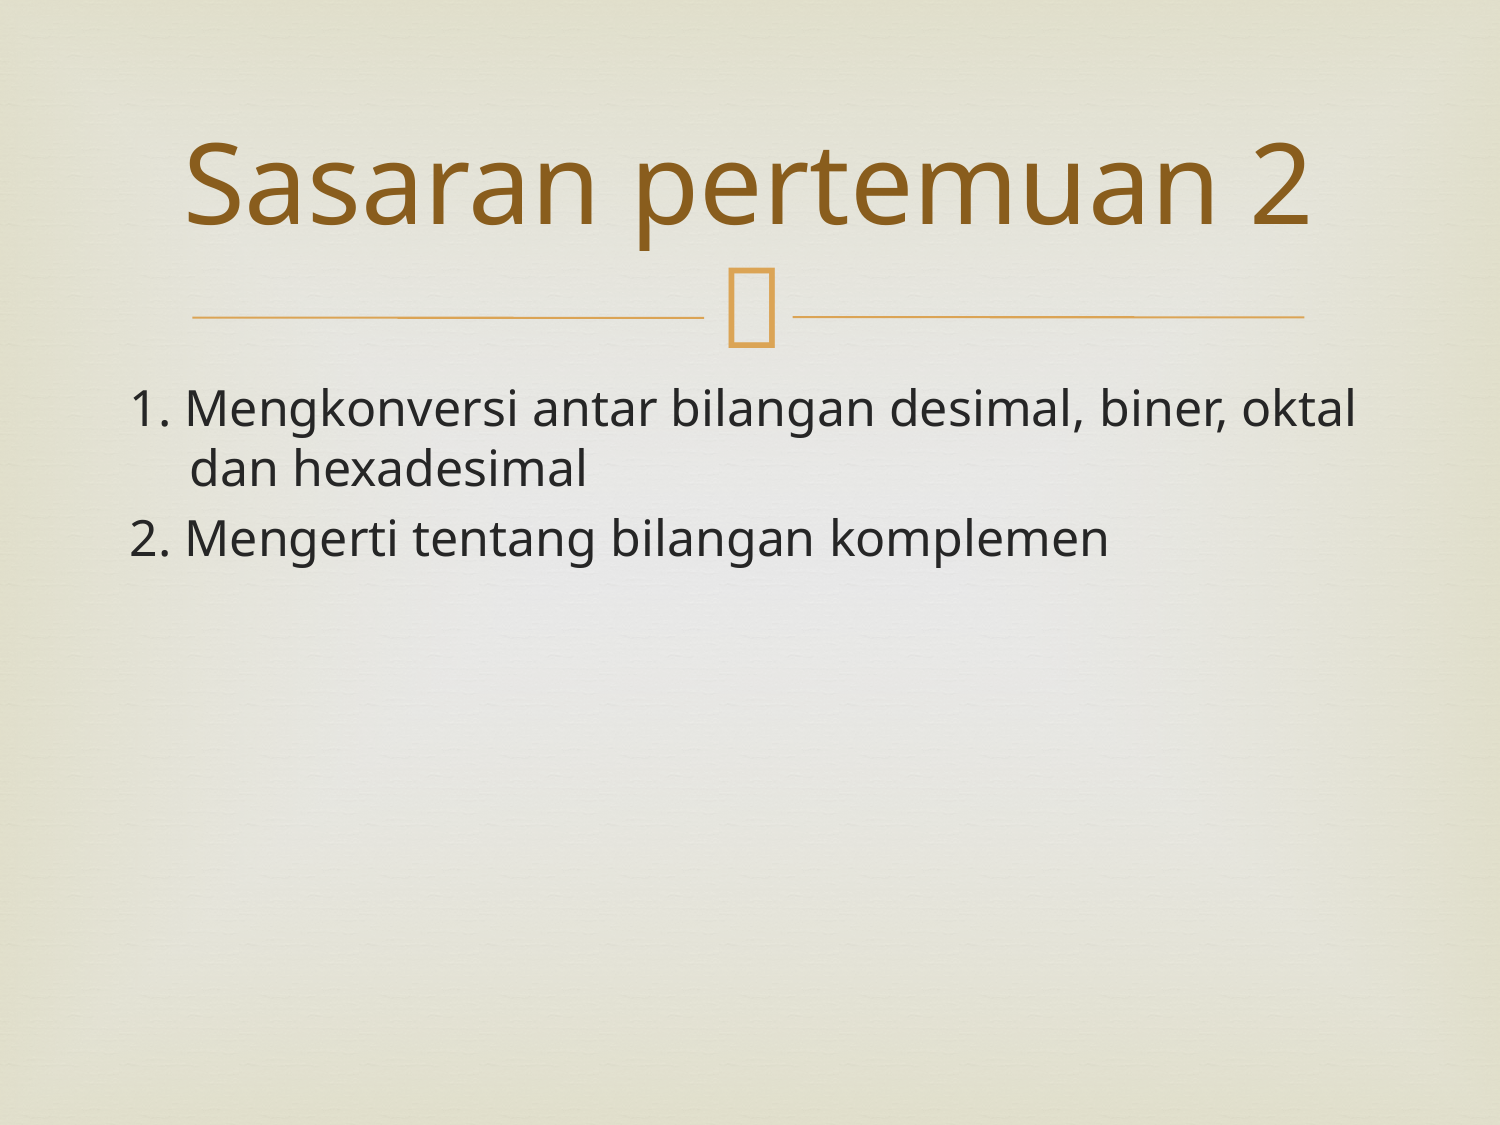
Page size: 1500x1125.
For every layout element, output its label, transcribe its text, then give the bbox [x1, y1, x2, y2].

list 1. Mengkonversi antar bilangan desimal, biner, oktal dan hexadesimal 2. Mengerti tentang bilangan komplemen [114, 368, 1386, 1005]
title Sasaran pertemuan 2 [112, 93, 1386, 267]
